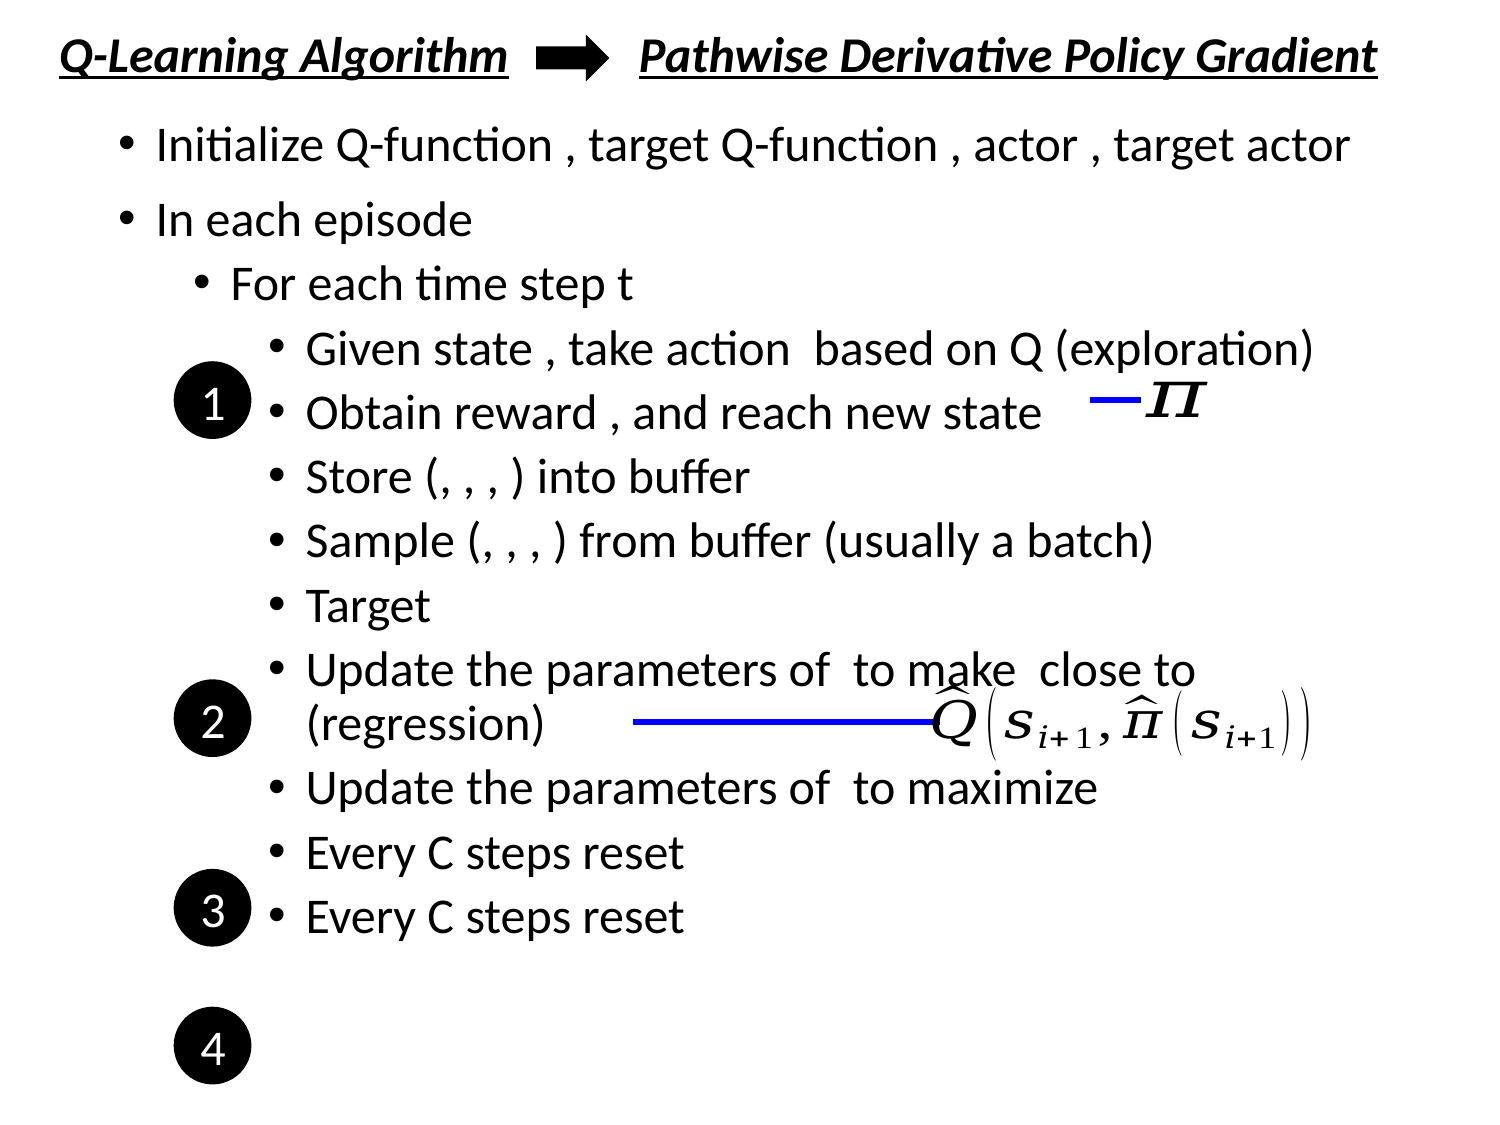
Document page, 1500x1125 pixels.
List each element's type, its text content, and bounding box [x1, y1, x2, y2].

text_box [536, 34, 610, 82]
text_box 3 [173, 868, 252, 947]
text_box Q-Learning Algorithm [44, 15, 524, 90]
text_box 2 [173, 679, 252, 758]
text_box 4 [173, 1006, 252, 1085]
text_box Pathwise Derivative Policy Gradient [624, 15, 1393, 90]
text_box 1 [173, 361, 252, 439]
